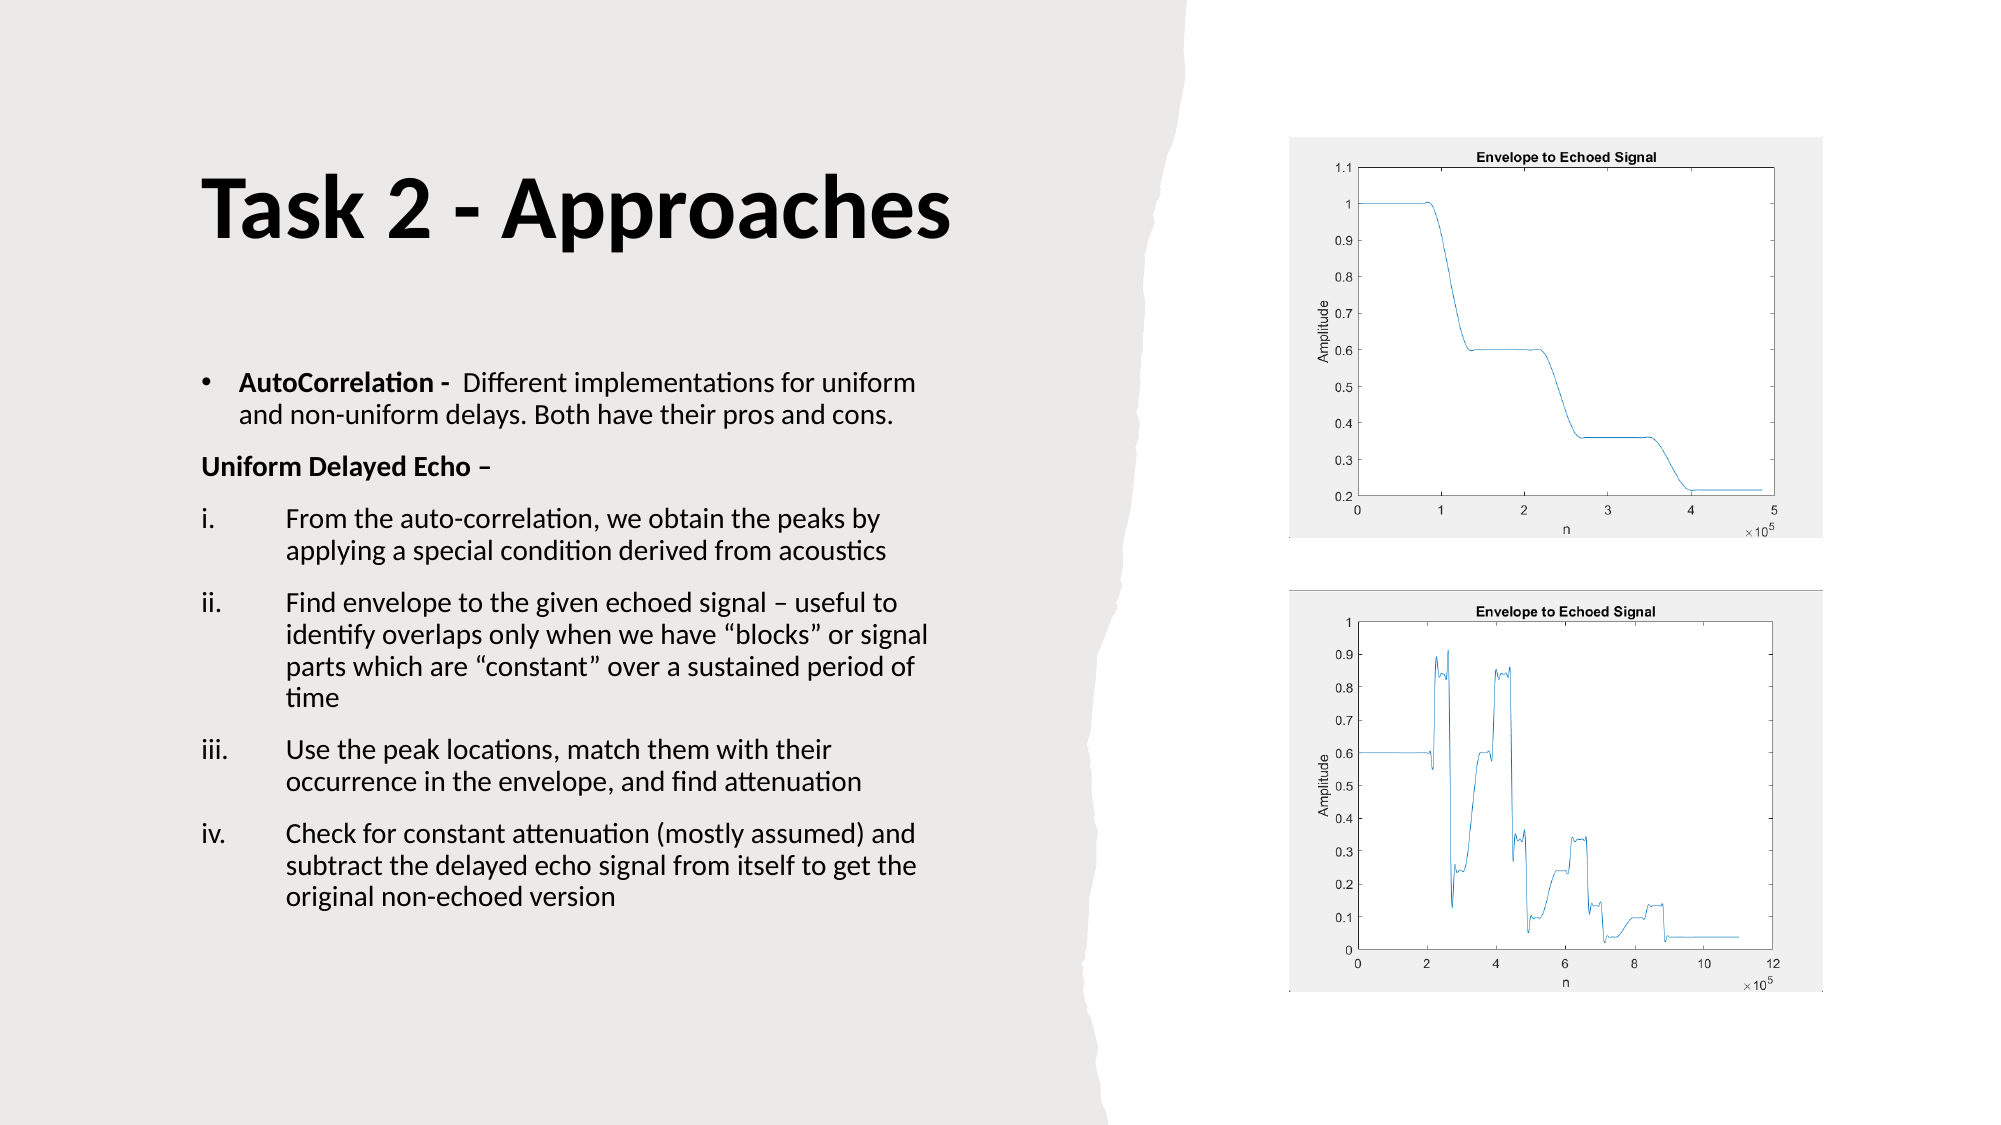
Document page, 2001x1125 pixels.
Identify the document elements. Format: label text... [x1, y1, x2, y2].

list AutoCorrelation - Different implementations for uniform and non-uniform delays. Both have their pros and cons. Uniform Delayed Echo – From the auto-correlation, we obtain the peaks by applying a special condition derived from acoustics Find envelope to the given echoed signal – useful to identify overlaps only when we have “blocks” or signal parts which are “constant” over a sustained period of time Use the peak locations, match them with their occurrence in the envelope, and find attenuation Check for constant attenuation (mostly assumed) and subtract the delayed echo signal from itself to get the original non-echoed version [186, 359, 965, 1014]
picture [1289, 590, 1823, 992]
text_box [1084, 0, 2000, 1125]
title Task 2 - Approaches [186, 99, 1063, 317]
text_box [0, 0, 1189, 1125]
picture [1289, 136, 1823, 539]
